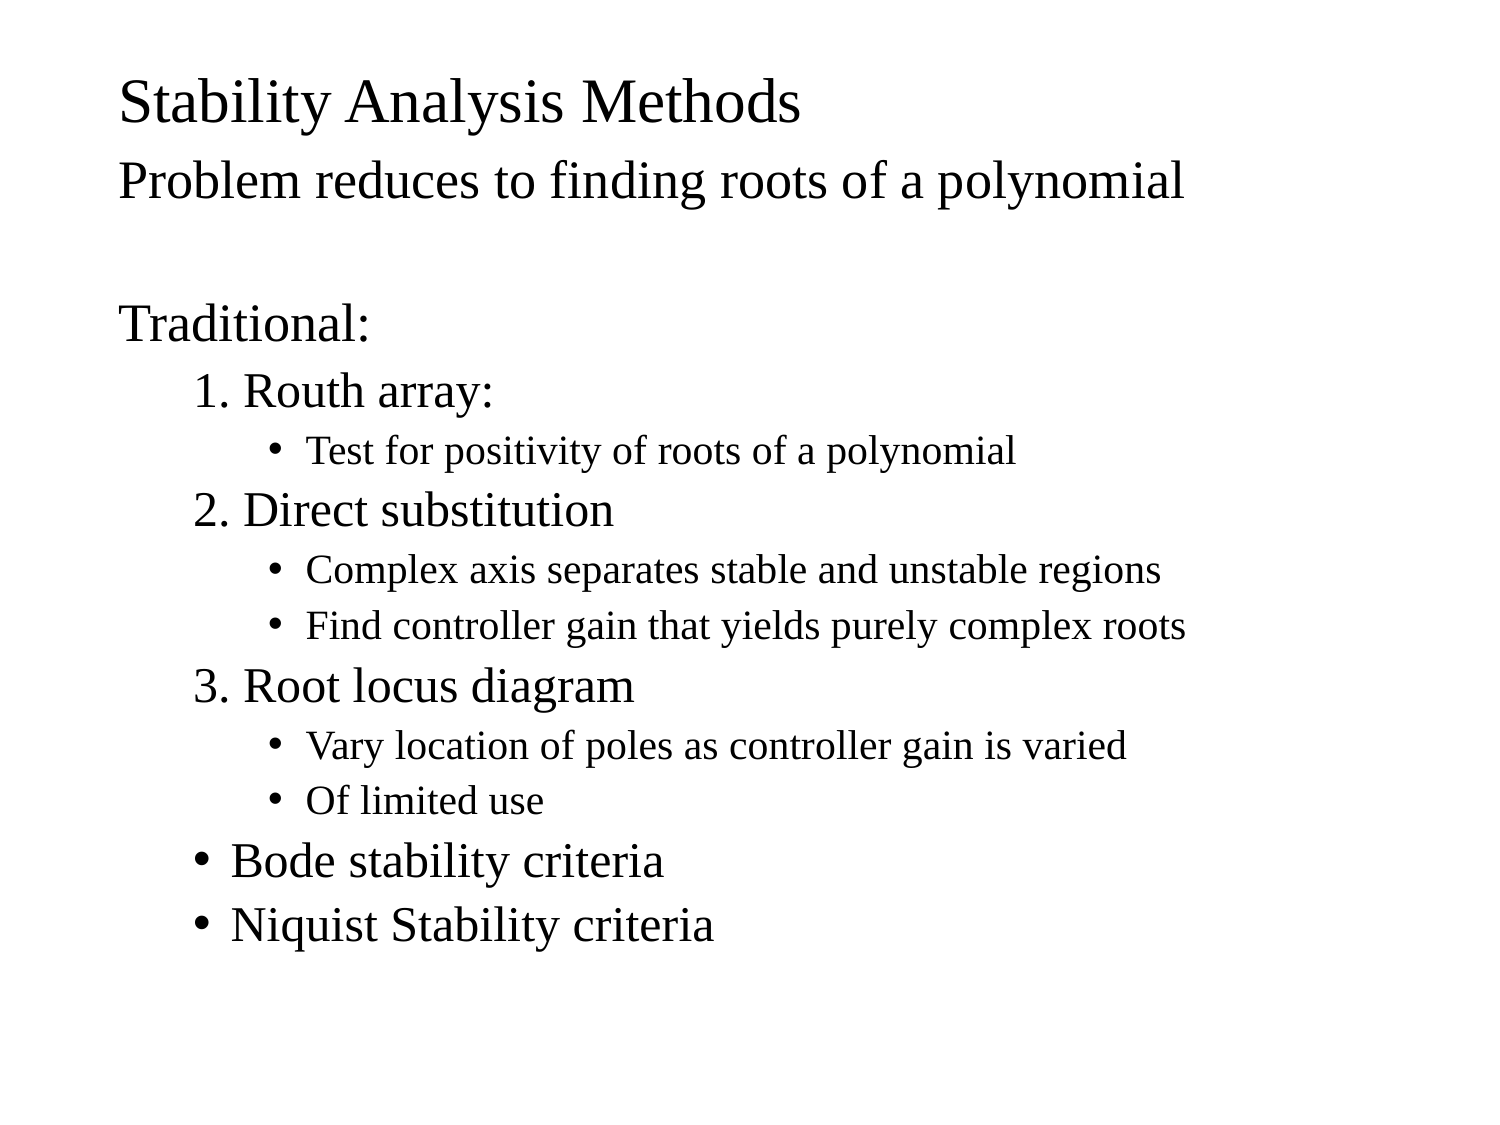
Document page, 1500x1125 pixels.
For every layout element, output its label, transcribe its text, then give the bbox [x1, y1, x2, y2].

list Problem reduces to finding roots of a polynomial Traditional: 1. Routh array: Test for positivity of roots of a polynomial 2. Direct substitution Complex axis separates stable and unstable regions Find controller gain that yields purely complex roots 3. Root locus diagram Vary location of poles as controller gain is varied Of limited use Bode stability criteria Niquist Stability criteria [103, 143, 1397, 1014]
title Stability Analysis Methods [103, 59, 1397, 143]
